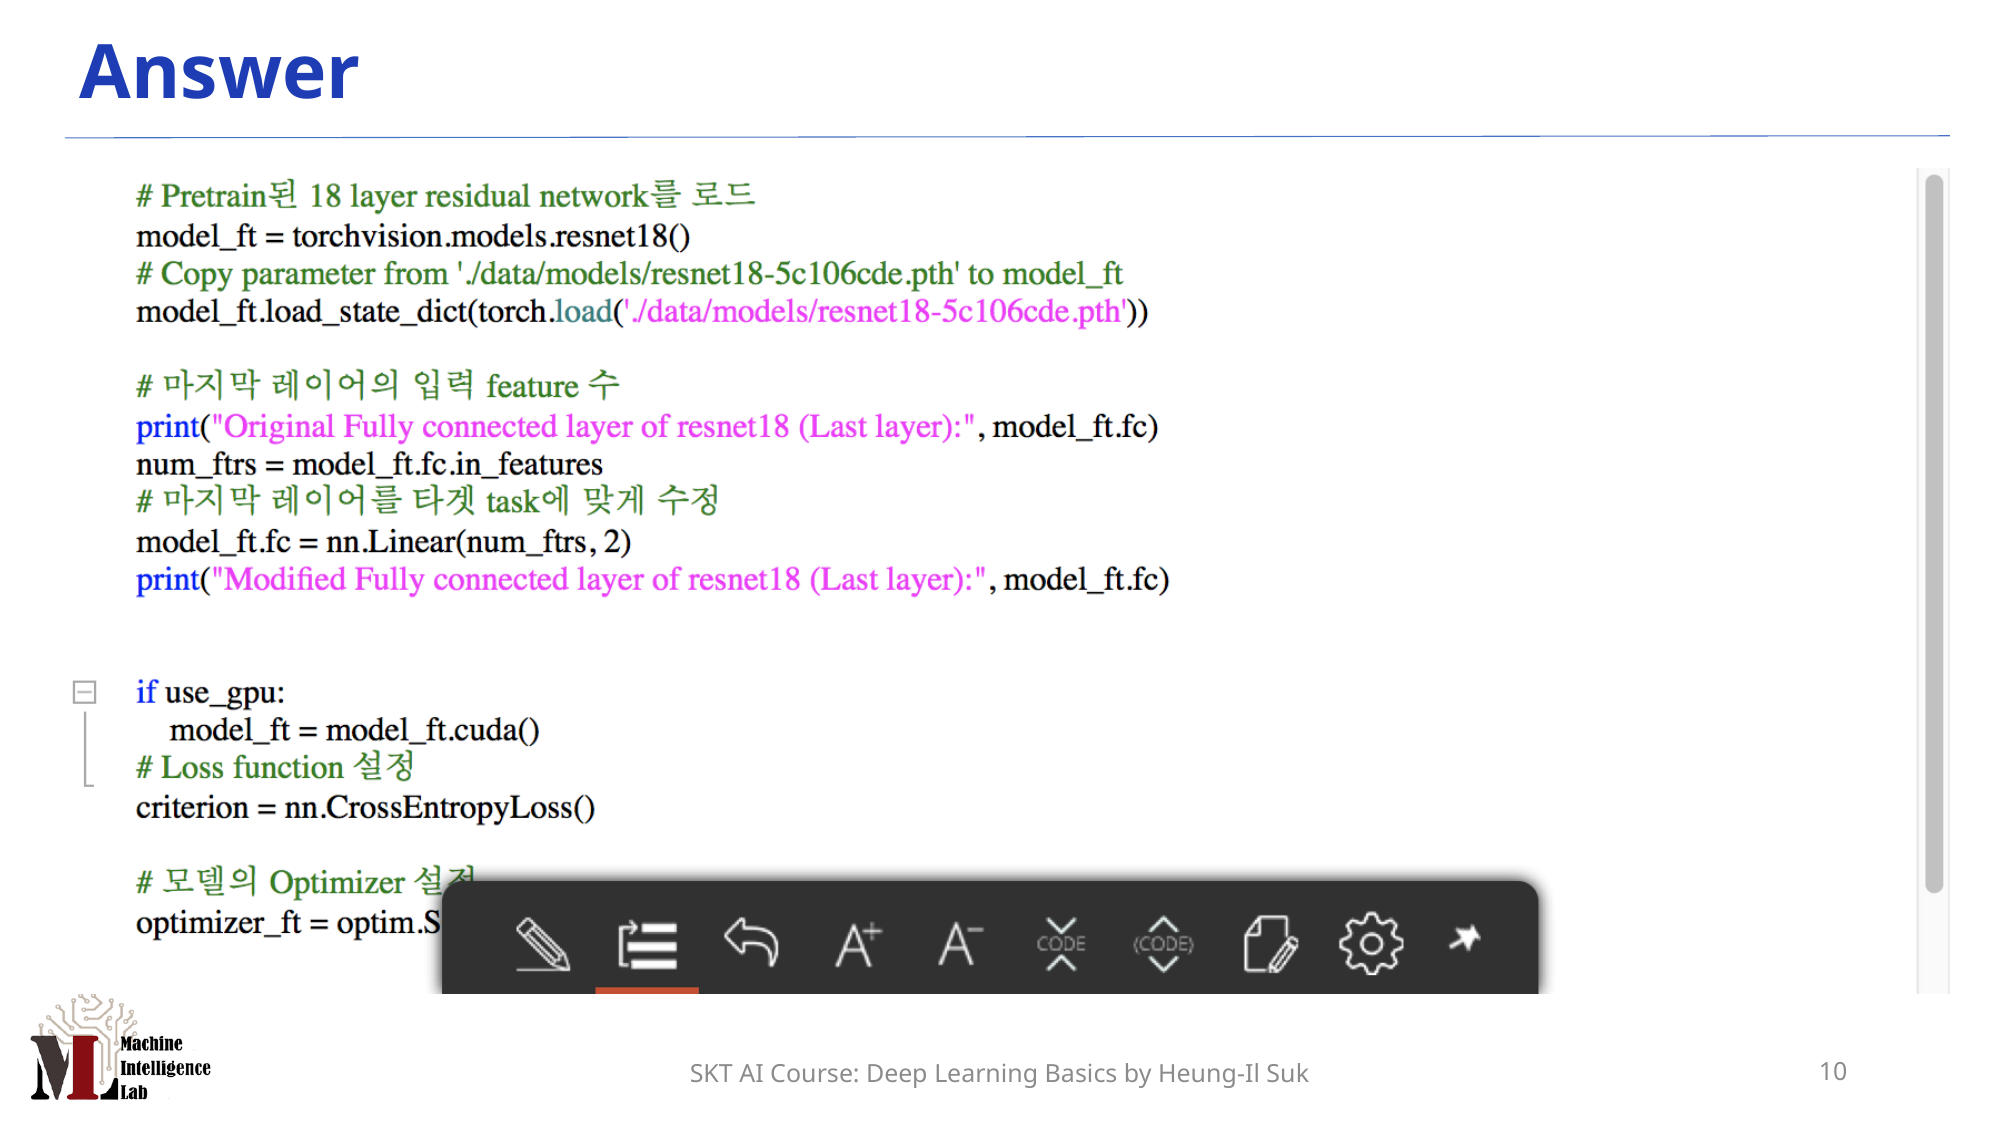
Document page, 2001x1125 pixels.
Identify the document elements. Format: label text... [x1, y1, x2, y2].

picture [29, 168, 1950, 1101]
title Answer [64, 13, 1790, 135]
footer SKT AI Course: Deep Learning Basics by Heung-Il Suk [662, 1042, 1338, 1103]
slide_number 10 [1412, 1042, 1863, 1103]
